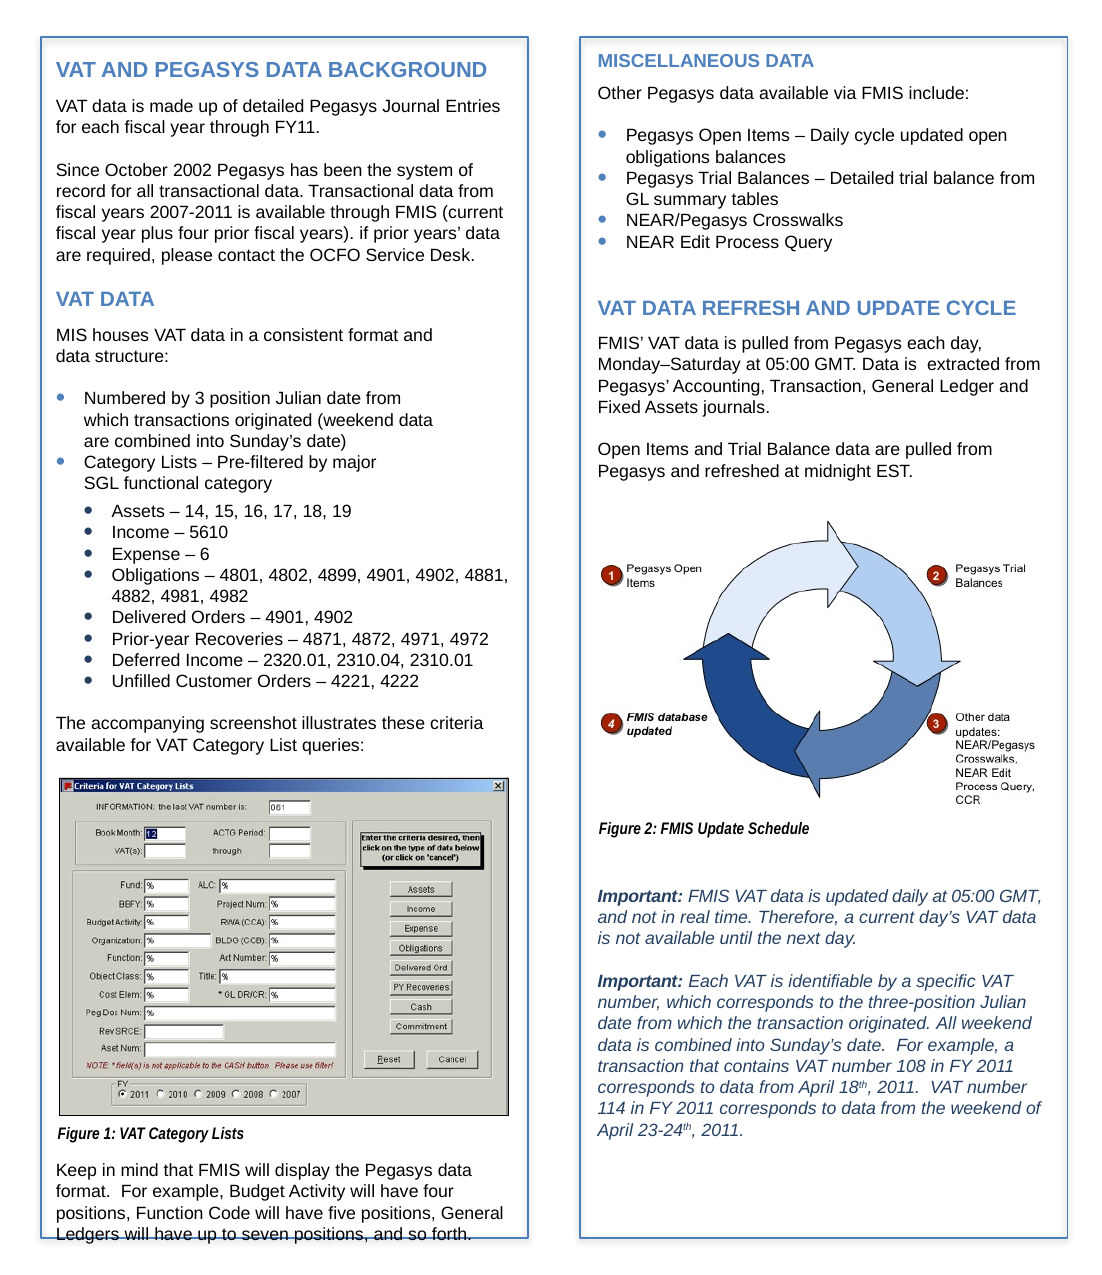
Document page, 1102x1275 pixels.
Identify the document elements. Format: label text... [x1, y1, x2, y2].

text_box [40, 777, 508, 1152]
text_box VAT AND PEGASYS DATA BACKGROUND VAT data is made up of detailed Pegasys Journal Entries for each fiscal year through FY11. Since October 2002 Pegasys has been the system of record for all transactional data. Transactional data from fiscal years 2007-2011 is available through FMIS (current fiscal year plus four prior fiscal years). if prior years’ data are required, please contact the OCFO Service Desk. VAT DATA MIS houses VAT data in a consistent format and data structure: Numbered by 3 position Julian date from which transactions originated (weekend data are combined into Sunday’s date) Category Lists – Pre-filtered by major SGL functional category Assets – 14, 15, 16, 17, 18, 19 Income – 5610 Expense – 6 Obligations – 4801, 4802, 4899, 4901, 4902, 4881, 4882, 4981, 4982 Delivered Orders – 4901, 4902 Prior-year Recoveries – 4871, 4872, 4971, 4972 Deferred Income – 2320.01, 2310.04, 2310.01 Unfilled Customer Orders – 4221, 4222 The accompanying screenshot illustrates these criteria available for VAT Category List queries: Keep in mind that FMIS will display the Pegasys data format. For example, Budget Activity will have four positions, Function Code will have five positions, General Ledgers will have up to seven positions, and so forth. [40, 48, 529, 1252]
text_box MISCELLANEOUS DATA Other Pegasys data available via FMIS include: Pegasys Open Items – Daily cycle updated open obligations balances Pegasys Trial Balances – Detailed trial balance from GL summary tables NEAR/Pegasys Crosswalks NEAR Edit Process Query VAT DATA REFRESH AND UPDATE CYCLE FMIS’ VAT data is pulled from Pegasys each day, Monday–Saturday at 05:00 GMT. Data is extracted from Pegasys’ Accounting, Transaction, General Ledger and Fixed Assets journals. Open Items and Trial Balance data are pulled from Pegasys and refreshed at midnight EST. Important: FMIS VAT data is updated daily at 05:00 GMT, and not in real time. Therefore, a current day’s VAT data is not available until the next day. Important: Each VAT is identifiable by a specific VAT number, which corresponds to the three-position Julian date from which the transaction originated. All weekend data is combined into Sunday’s date. For example, a transaction that contains VAT number 108 in FY 2011 corresponds to data from April 18th, 2011. VAT number 114 in FY 2011 corresponds to data from the weekend of April 23-24th, 2011. [582, 41, 1068, 1147]
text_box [582, 519, 1050, 847]
